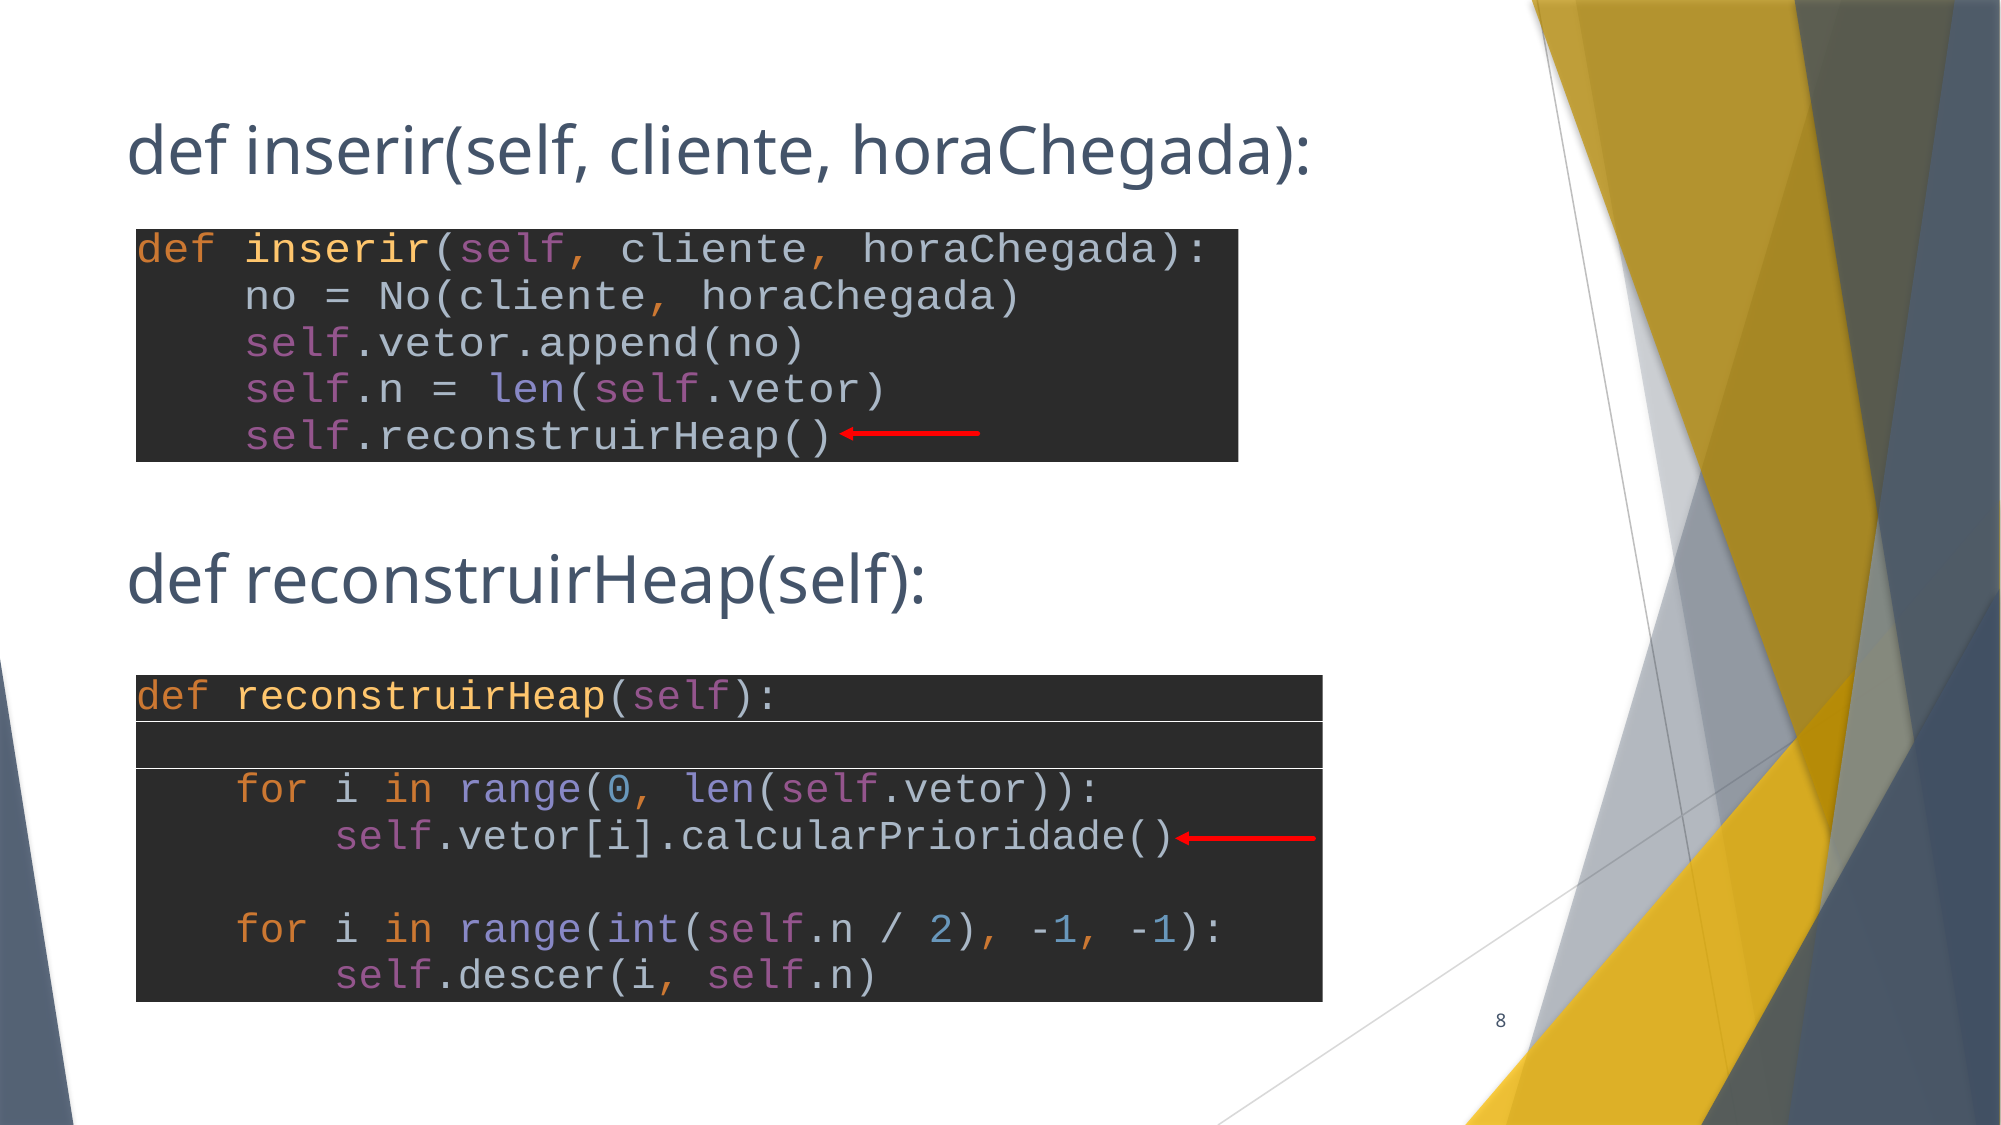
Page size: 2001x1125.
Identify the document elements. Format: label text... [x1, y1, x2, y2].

picture [135, 674, 1324, 1003]
text_box def reconstruirHeap(self): [111, 529, 1522, 747]
title def inserir(self, cliente, horaChegada): [111, 99, 1522, 317]
picture [135, 228, 1239, 463]
slide_number 8 [1409, 991, 1522, 1051]
